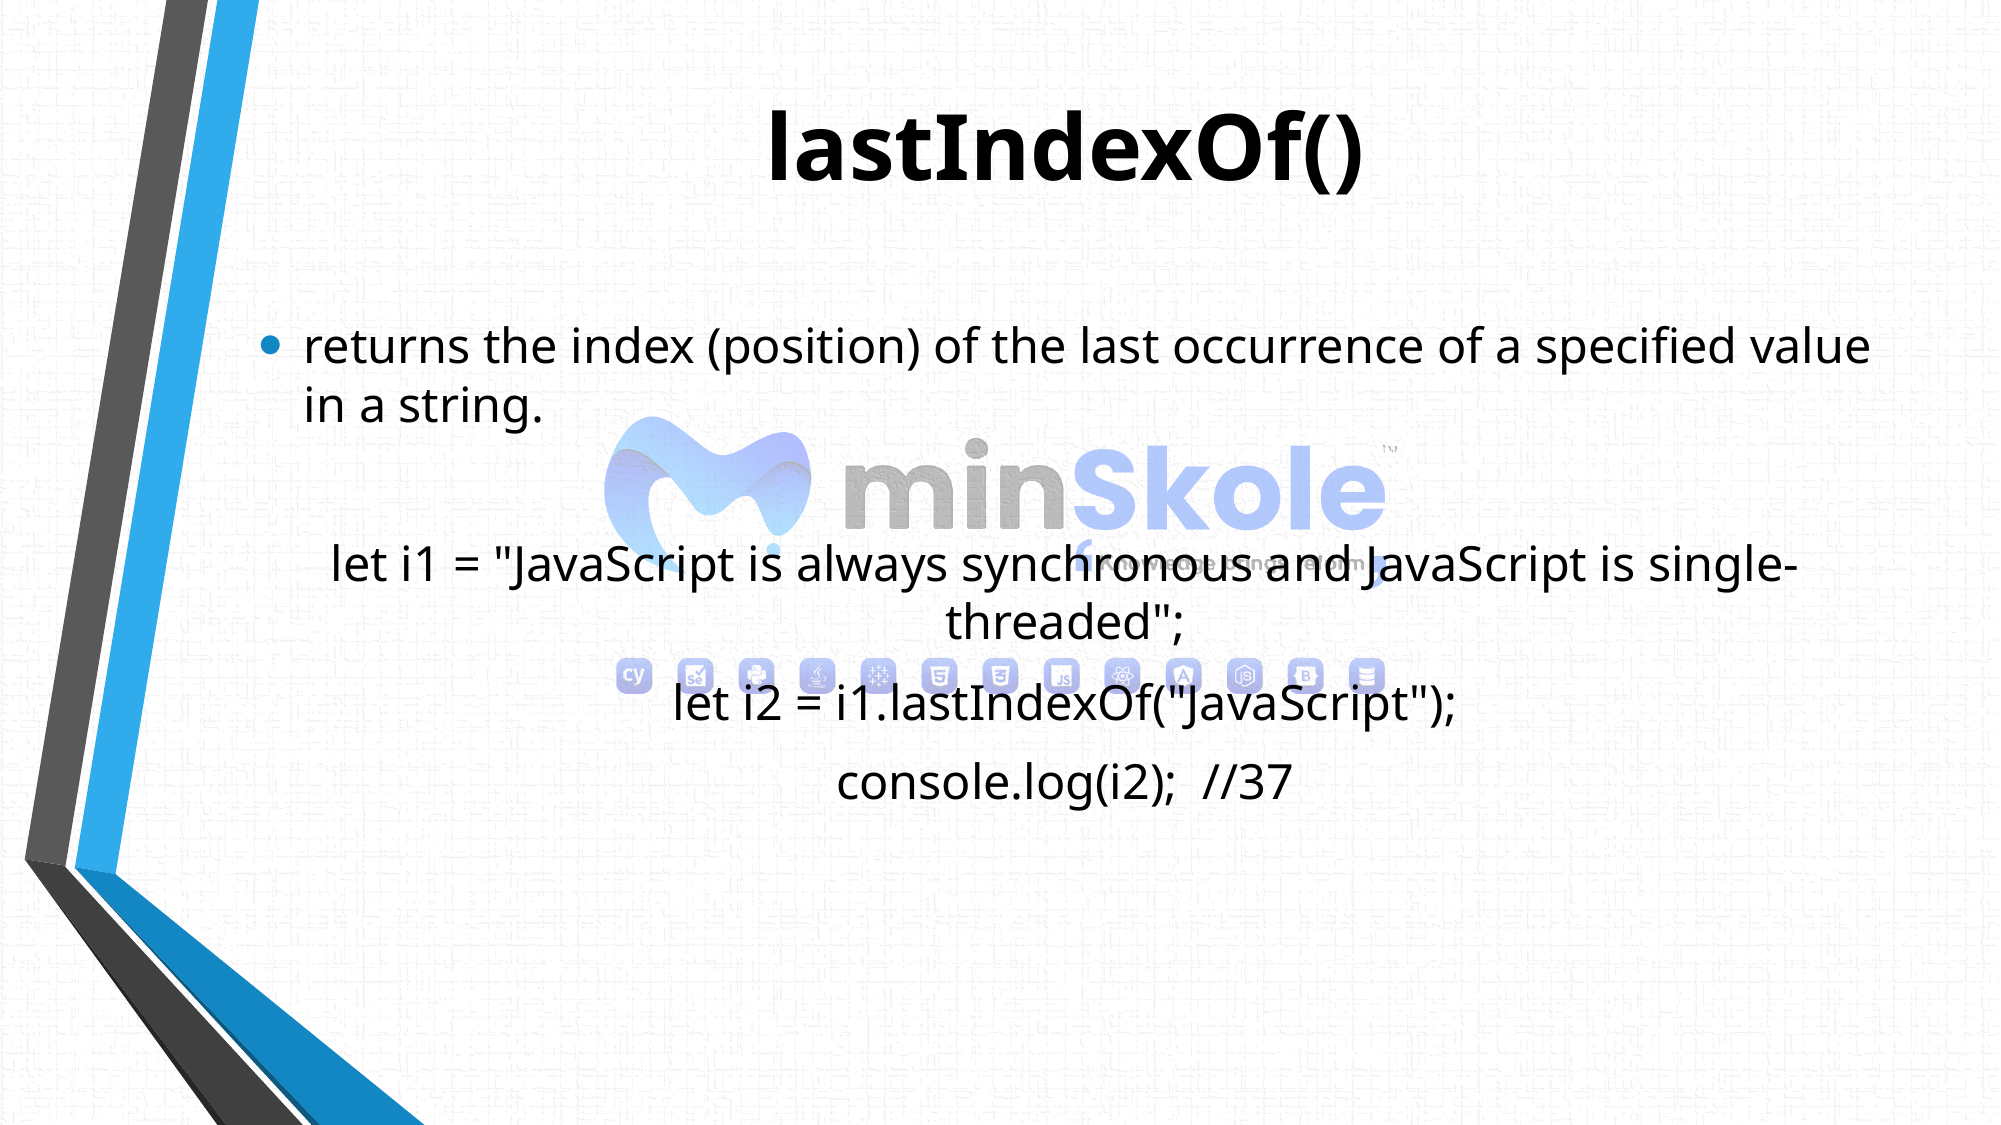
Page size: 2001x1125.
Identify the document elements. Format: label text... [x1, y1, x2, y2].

list returns the index (position) of the last occurrence of a specified value in a string. let i1 = "JavaScript is always synchronous and JavaScript is single-threaded"; let i2 = i1.lastIndexOf("JavaScript"); console.log(i2); //37 [243, 306, 1887, 819]
title lastIndexOf() [243, 0, 1887, 288]
